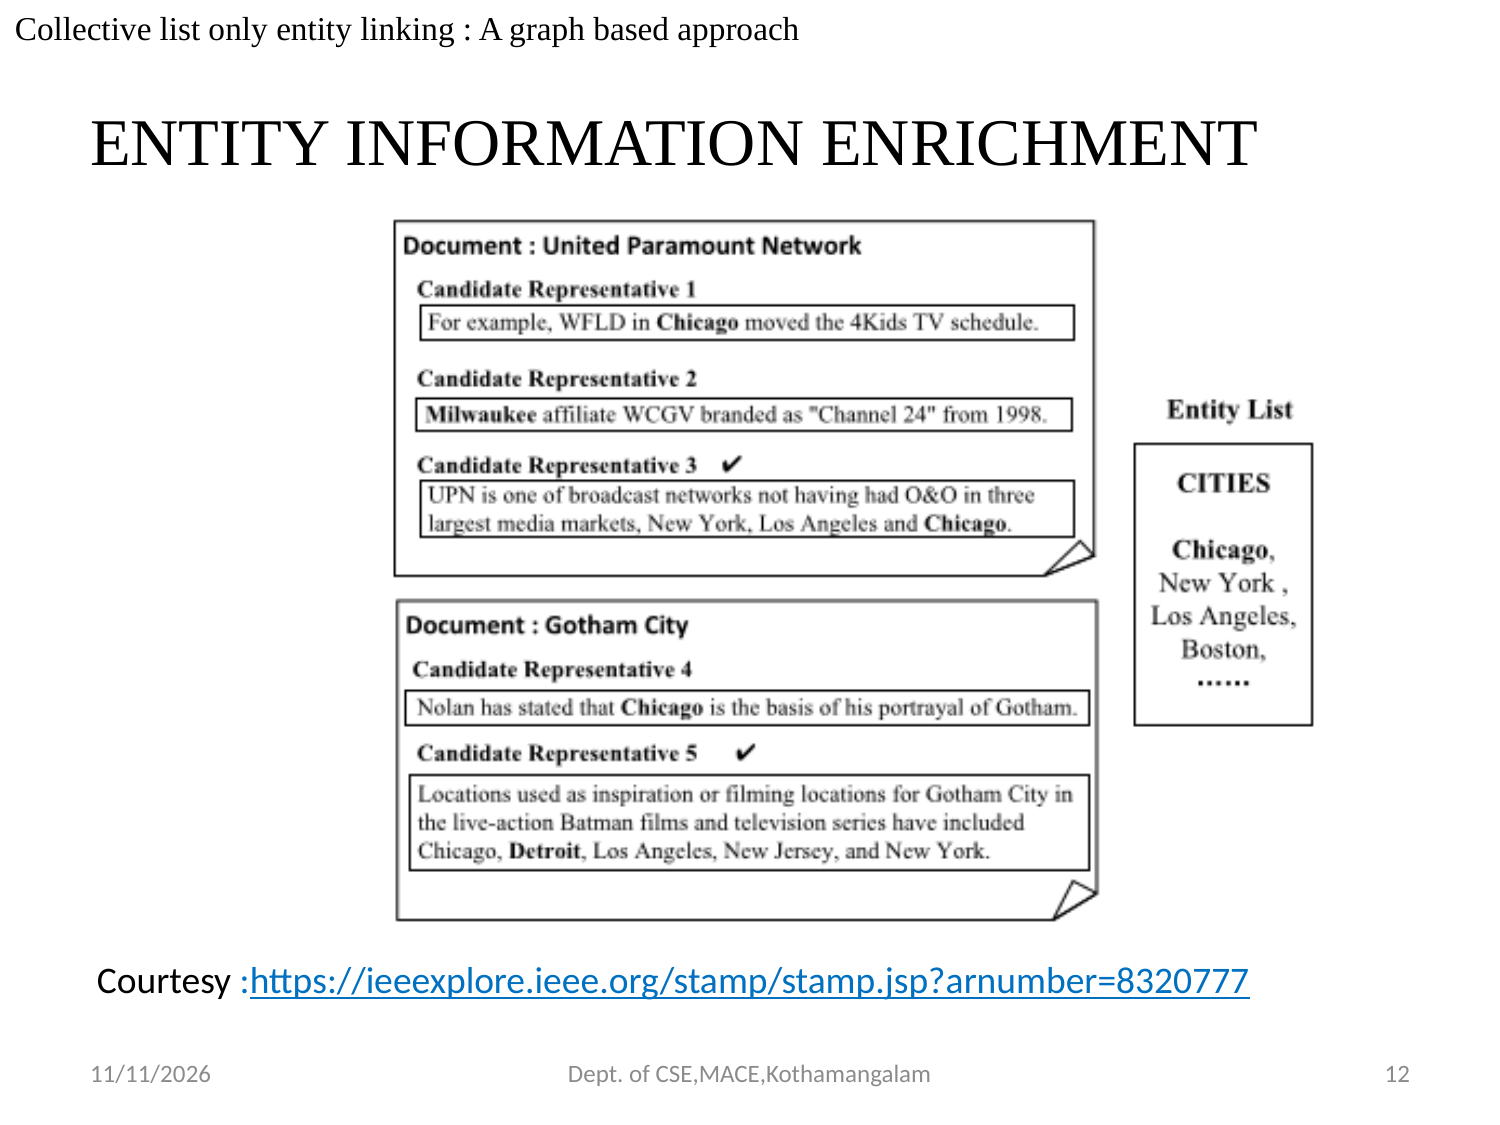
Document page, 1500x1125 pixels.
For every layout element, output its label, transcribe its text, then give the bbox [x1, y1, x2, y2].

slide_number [75, 1042, 425, 1103]
footer Dept. of CSE,MACE,Kothamangalam [512, 1042, 988, 1103]
slide_number 12 [1074, 1042, 1425, 1103]
text_box Courtesy :https://ieeexplore.ieee.org/stamp/stamp.jsp?arnumber=8320777 [82, 949, 1336, 1009]
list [128, 175, 1384, 953]
text_box Collective list only entity linking : A graph based approach [0, 0, 844, 55]
title ENTITY INFORMATION ENRICHMENT [75, 45, 1425, 233]
